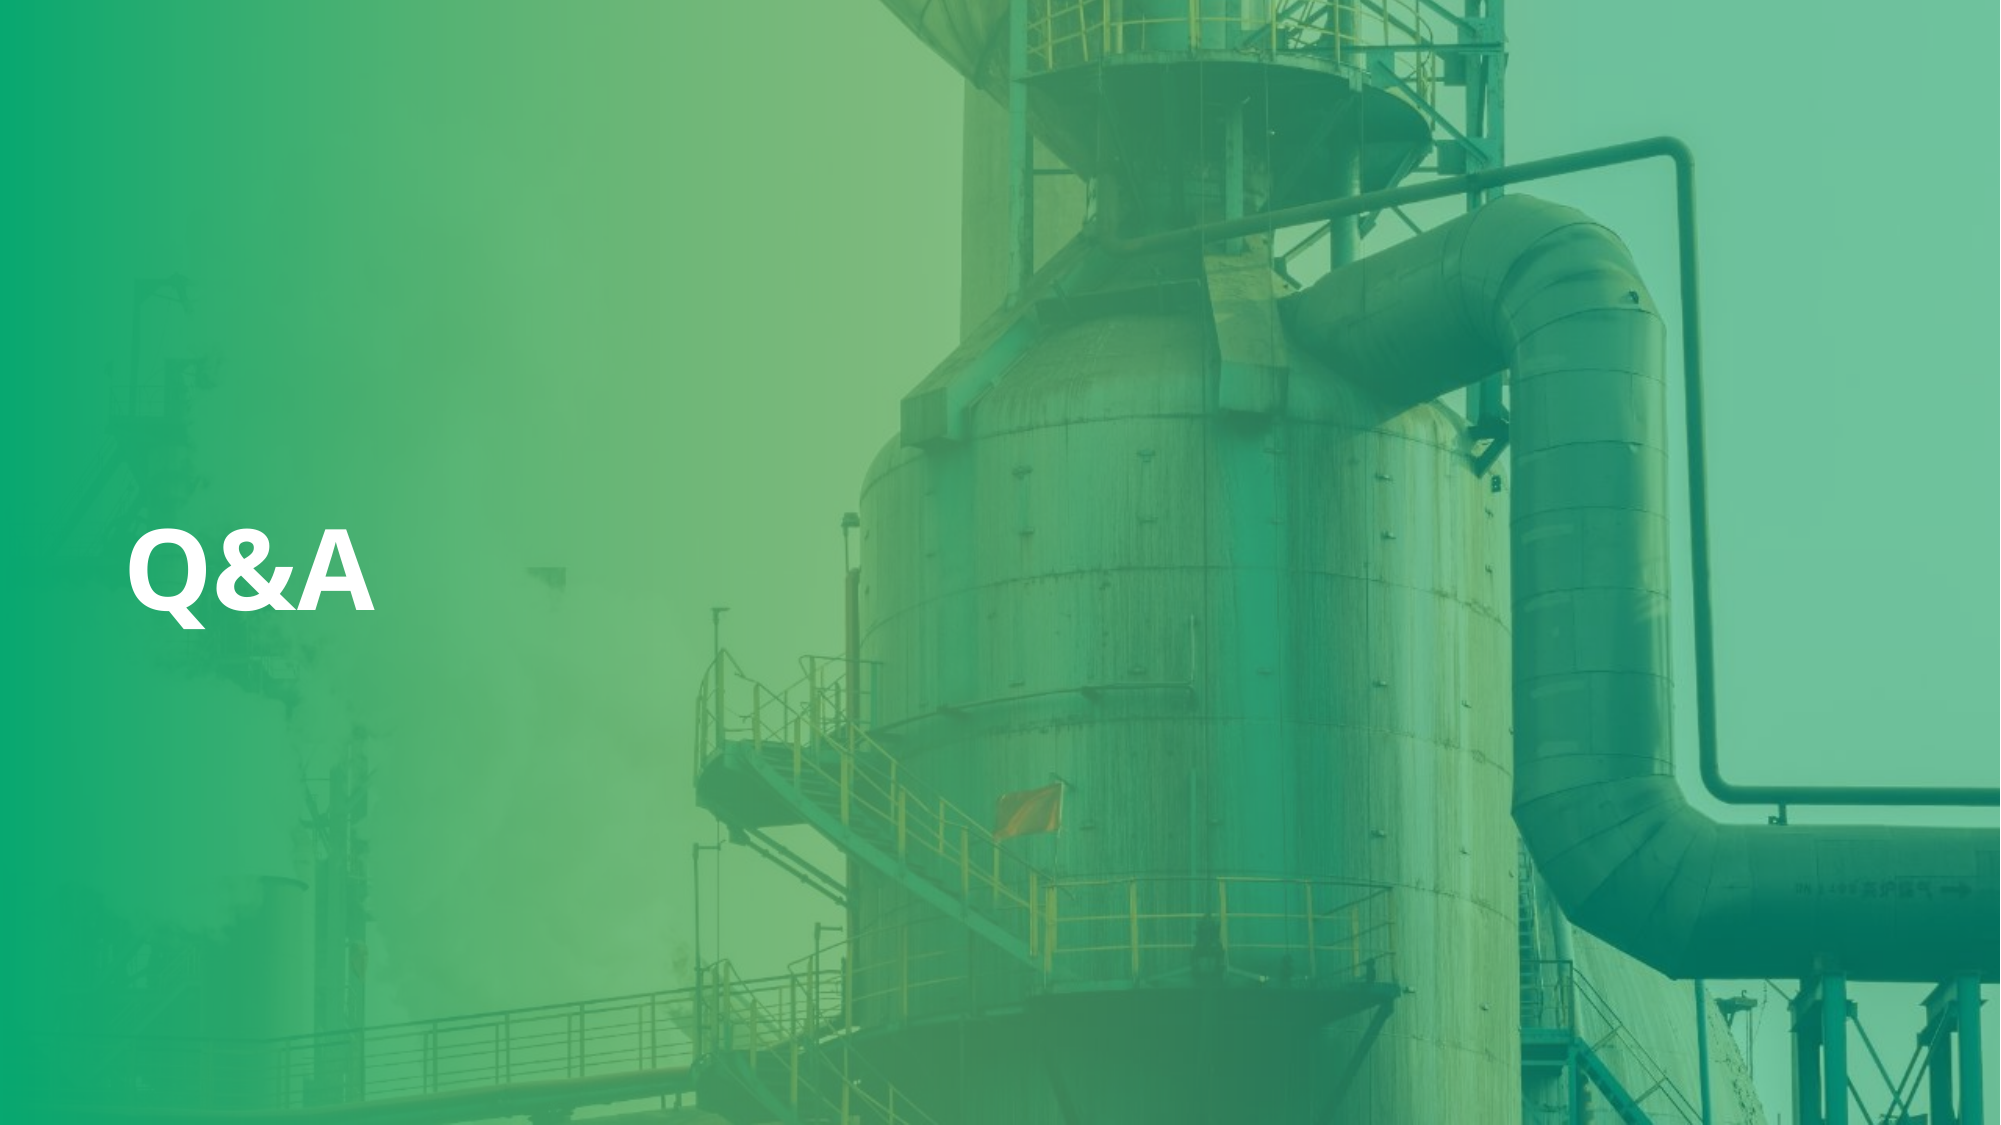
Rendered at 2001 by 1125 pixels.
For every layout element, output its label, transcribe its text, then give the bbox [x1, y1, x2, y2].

list Q&A [108, 0, 1162, 643]
